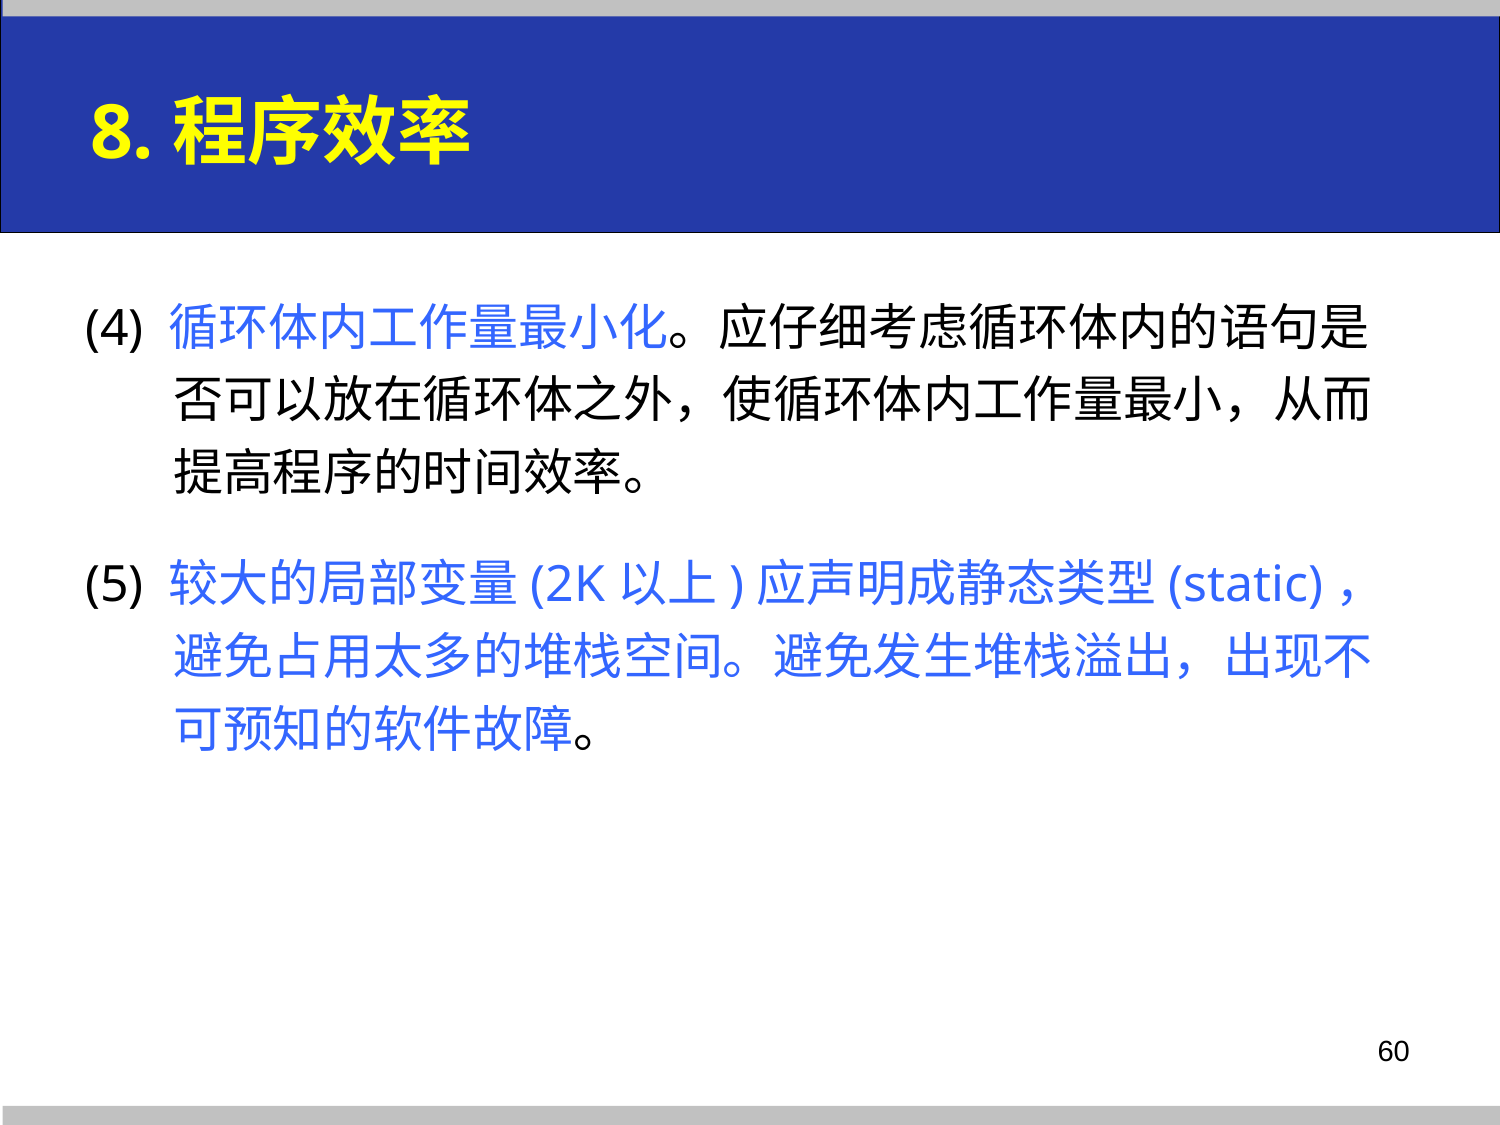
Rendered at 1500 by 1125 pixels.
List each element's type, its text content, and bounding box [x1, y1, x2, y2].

list (4) 循环体内工作量最小化。应仔细考虑循环体内的语句是否可以放在循环体之外，使循环体内工作量最小，从而提高程序的时间效率。 (5) 较大的局部变量(2K以上)应声明成静态类型(static)，避免占用太多的堆栈空间。避免发生堆栈溢出，出现不可预知的软件故障。 [70, 274, 1421, 1009]
title 8.程序效率 [74, 34, 1426, 223]
slide_number 60 [1074, 1024, 1426, 1103]
